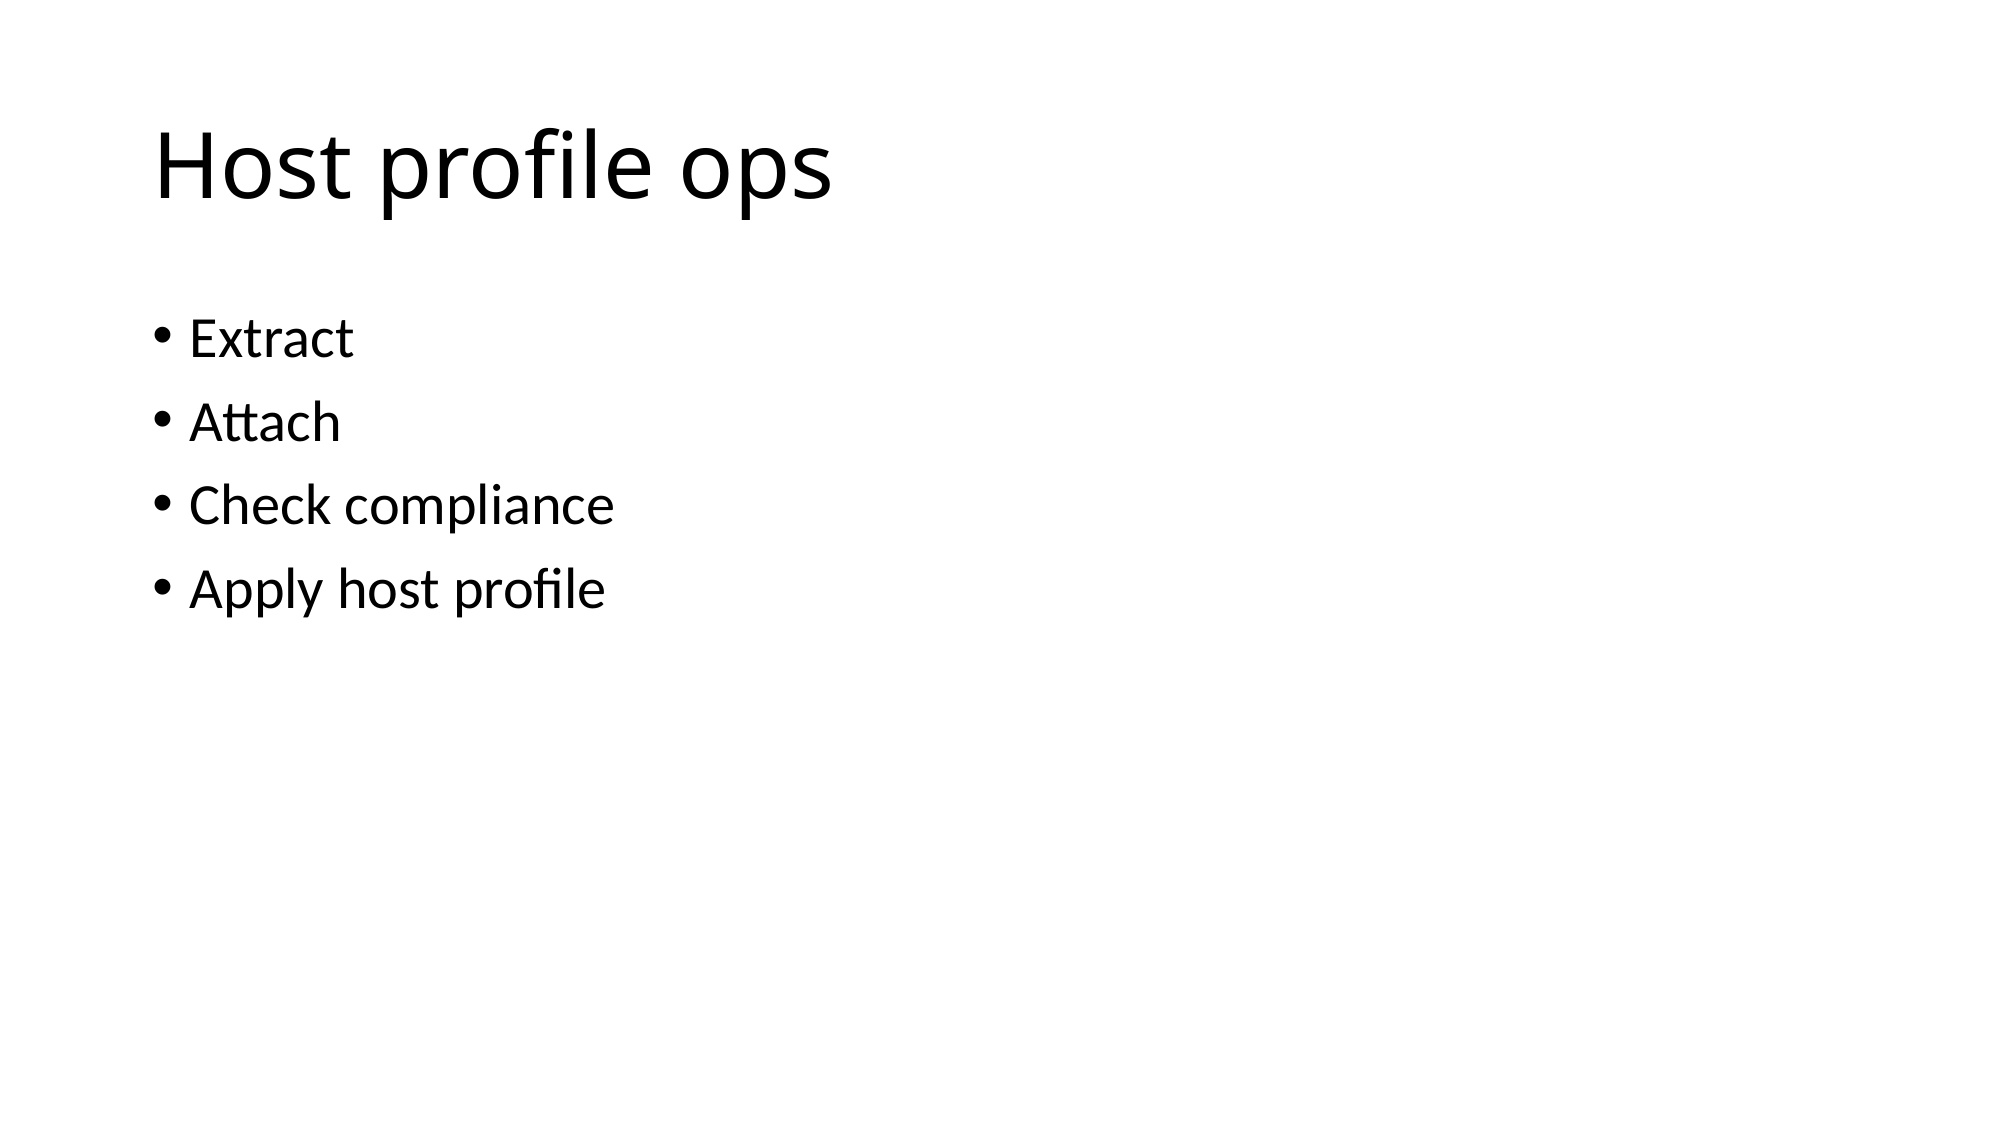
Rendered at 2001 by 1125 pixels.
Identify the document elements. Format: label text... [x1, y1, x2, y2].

list Extract Attach Check compliance Apply host profile [137, 299, 1863, 1014]
title Host profile ops [137, 59, 1863, 278]
